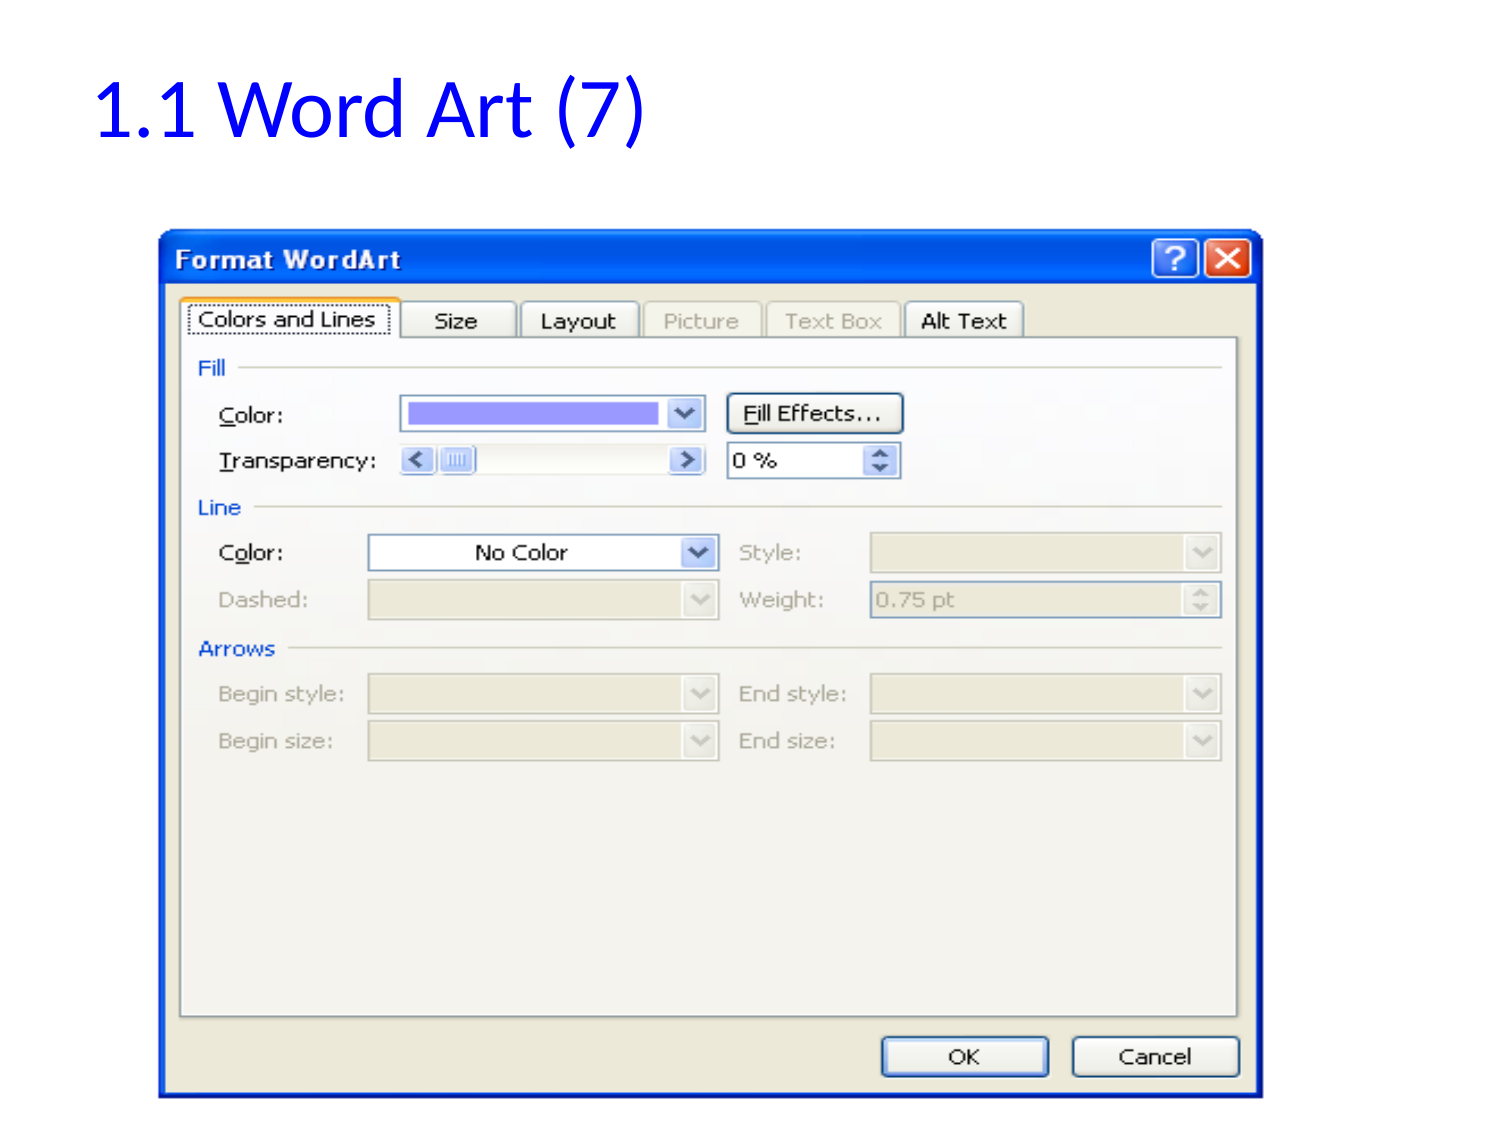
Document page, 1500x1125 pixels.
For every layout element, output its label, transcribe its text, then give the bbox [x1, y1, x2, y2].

title 1.1 Word Art (7) [75, 45, 1425, 163]
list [124, 205, 1326, 1125]
